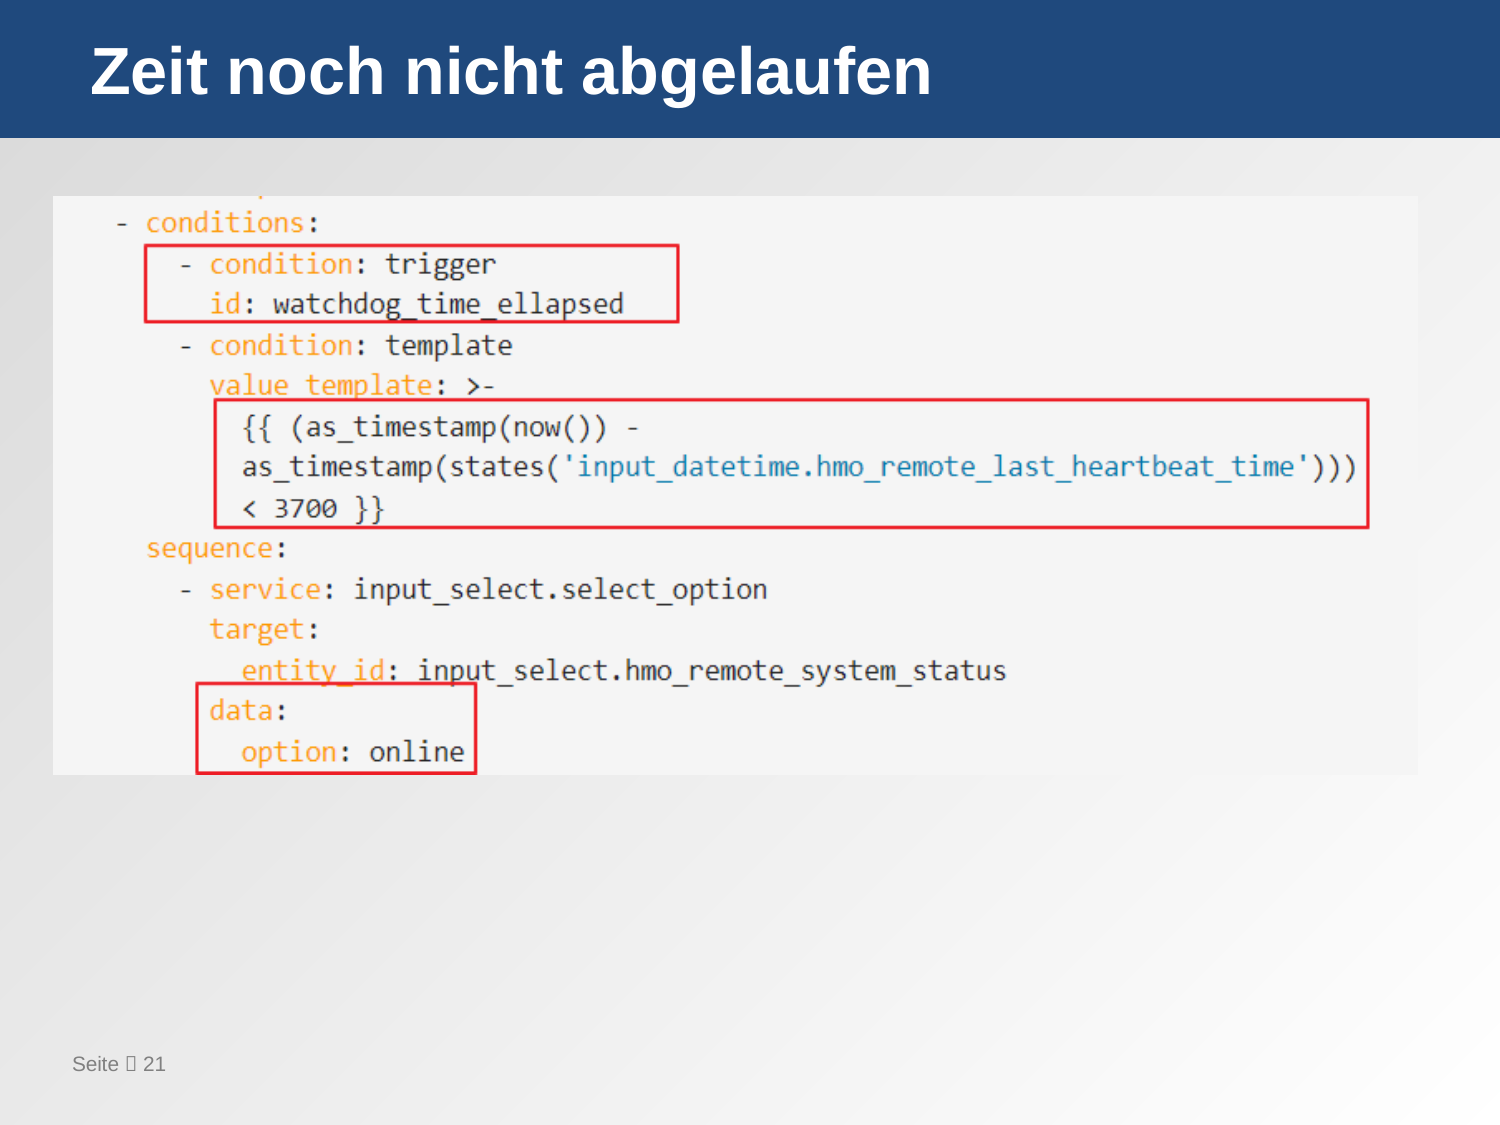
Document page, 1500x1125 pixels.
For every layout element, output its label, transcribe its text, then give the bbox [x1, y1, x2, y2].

title Zeit noch nicht abgelaufen [75, 20, 1425, 208]
picture [52, 196, 1419, 776]
